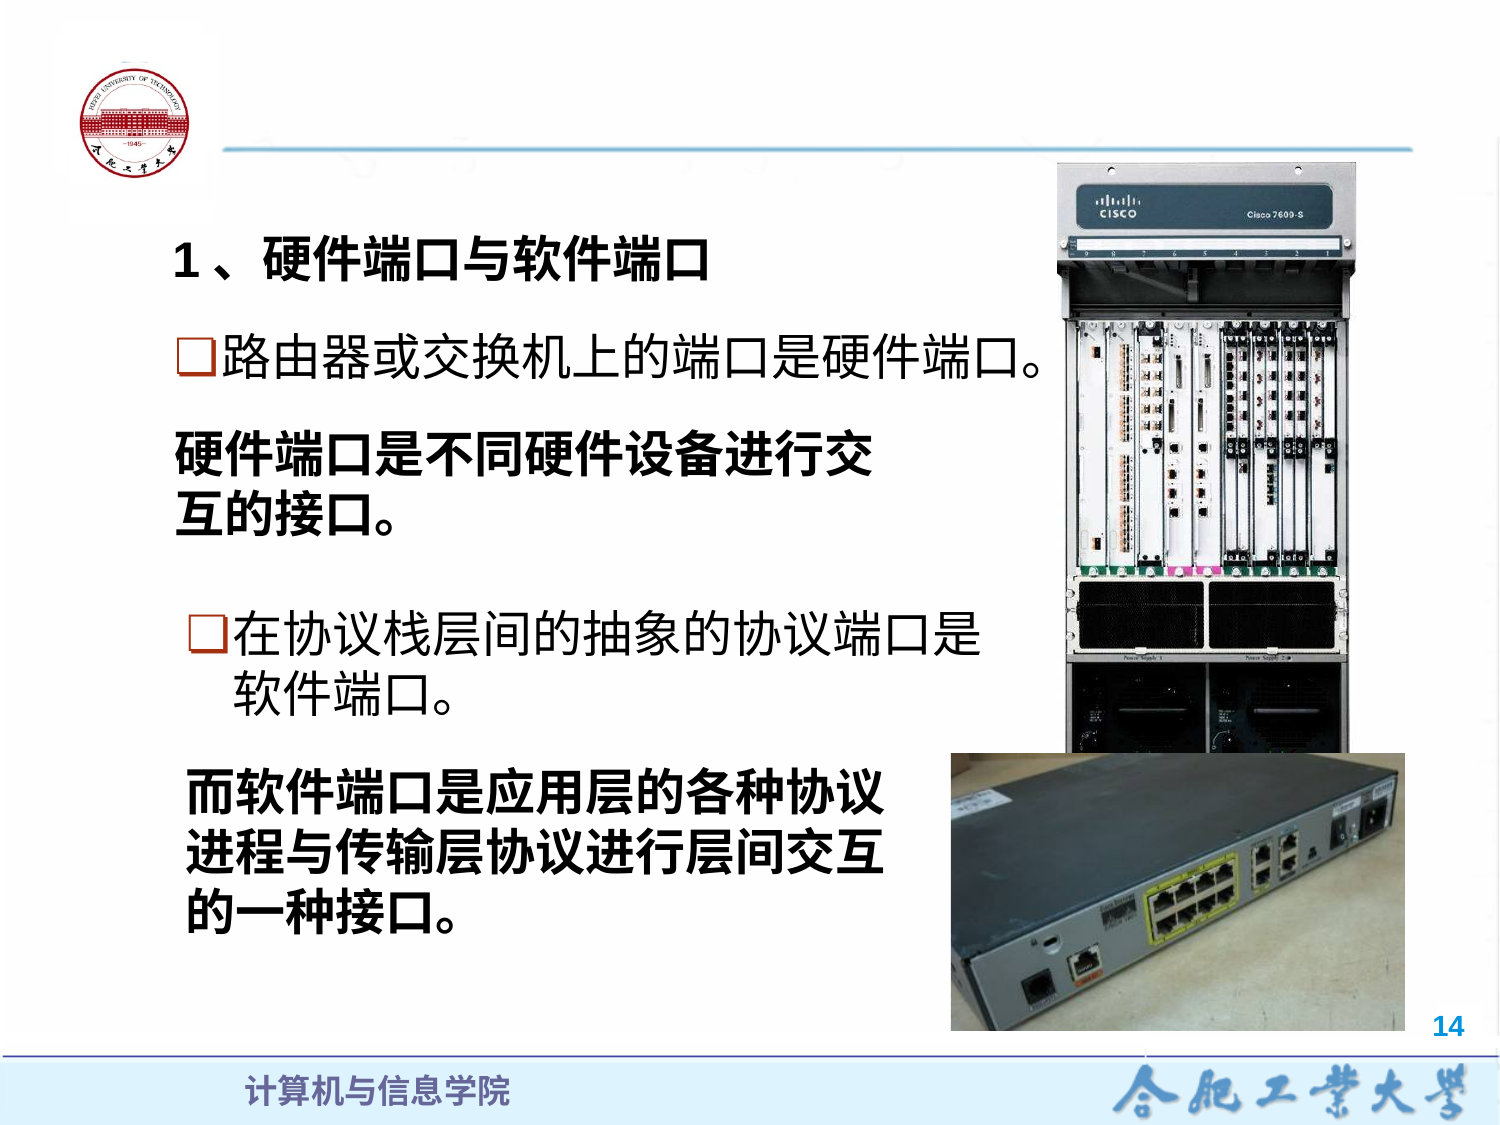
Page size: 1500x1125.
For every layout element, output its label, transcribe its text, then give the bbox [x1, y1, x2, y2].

text_box 而软件端口是应用层的各种协议进程与传输层协议进行层间交互的一种接口。 [171, 753, 921, 949]
text_box 路由器或交换机上的端口是硬件端口。 [159, 317, 1051, 393]
picture [0, 0, 1500, 1125]
text_box 在协议栈层间的抽象的协议端口是软件端口。 [171, 594, 1046, 730]
text_box 1、硬件端口与软件端口 [157, 219, 727, 295]
text_box 硬件端口是不同硬件设备进行交互的接口。 [159, 415, 910, 551]
